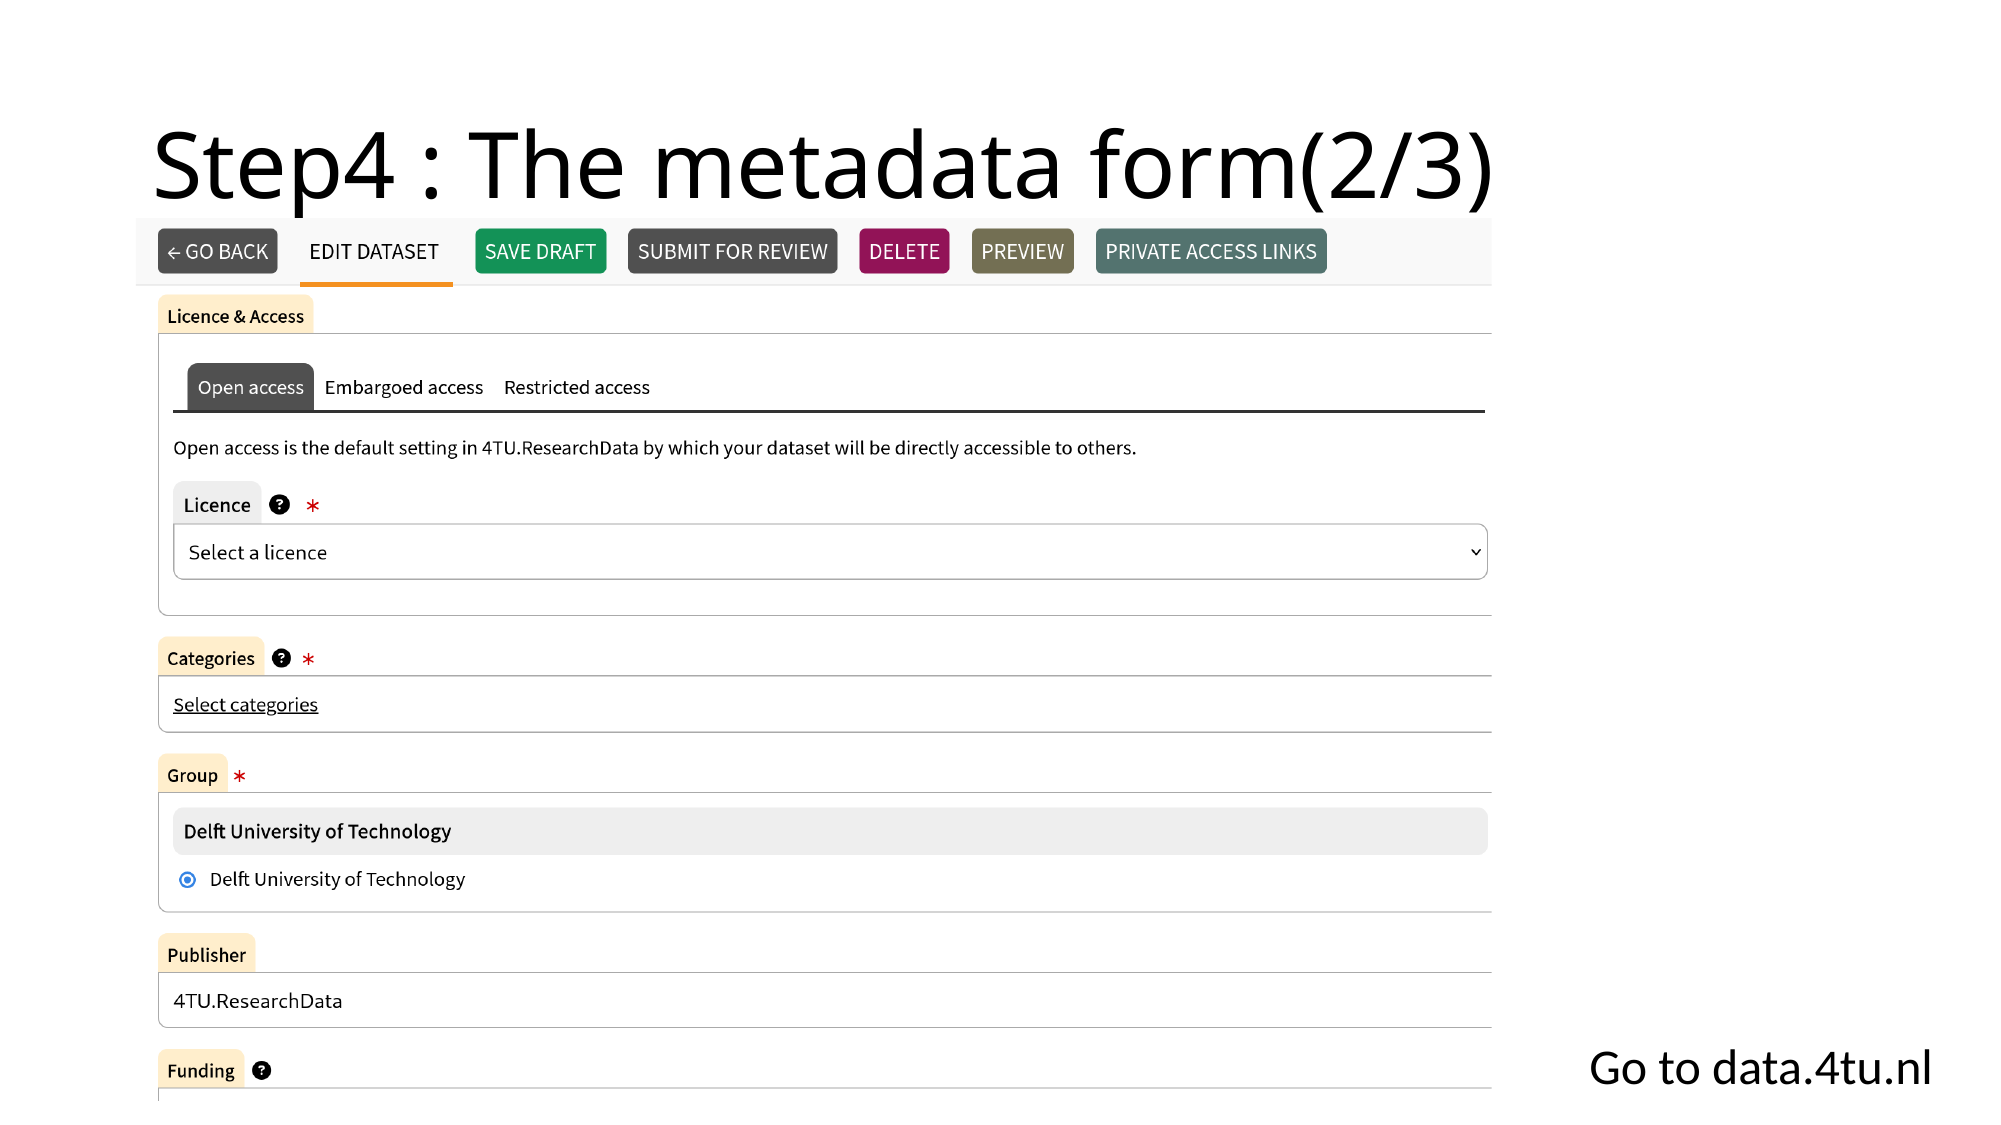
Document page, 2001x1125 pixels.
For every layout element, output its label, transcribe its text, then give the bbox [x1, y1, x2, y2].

text_box Go to data.4tu.nl [1574, 1027, 1949, 1102]
picture [135, 217, 1492, 1101]
title Step4 : The metadata form(2/3) [137, 59, 1863, 278]
